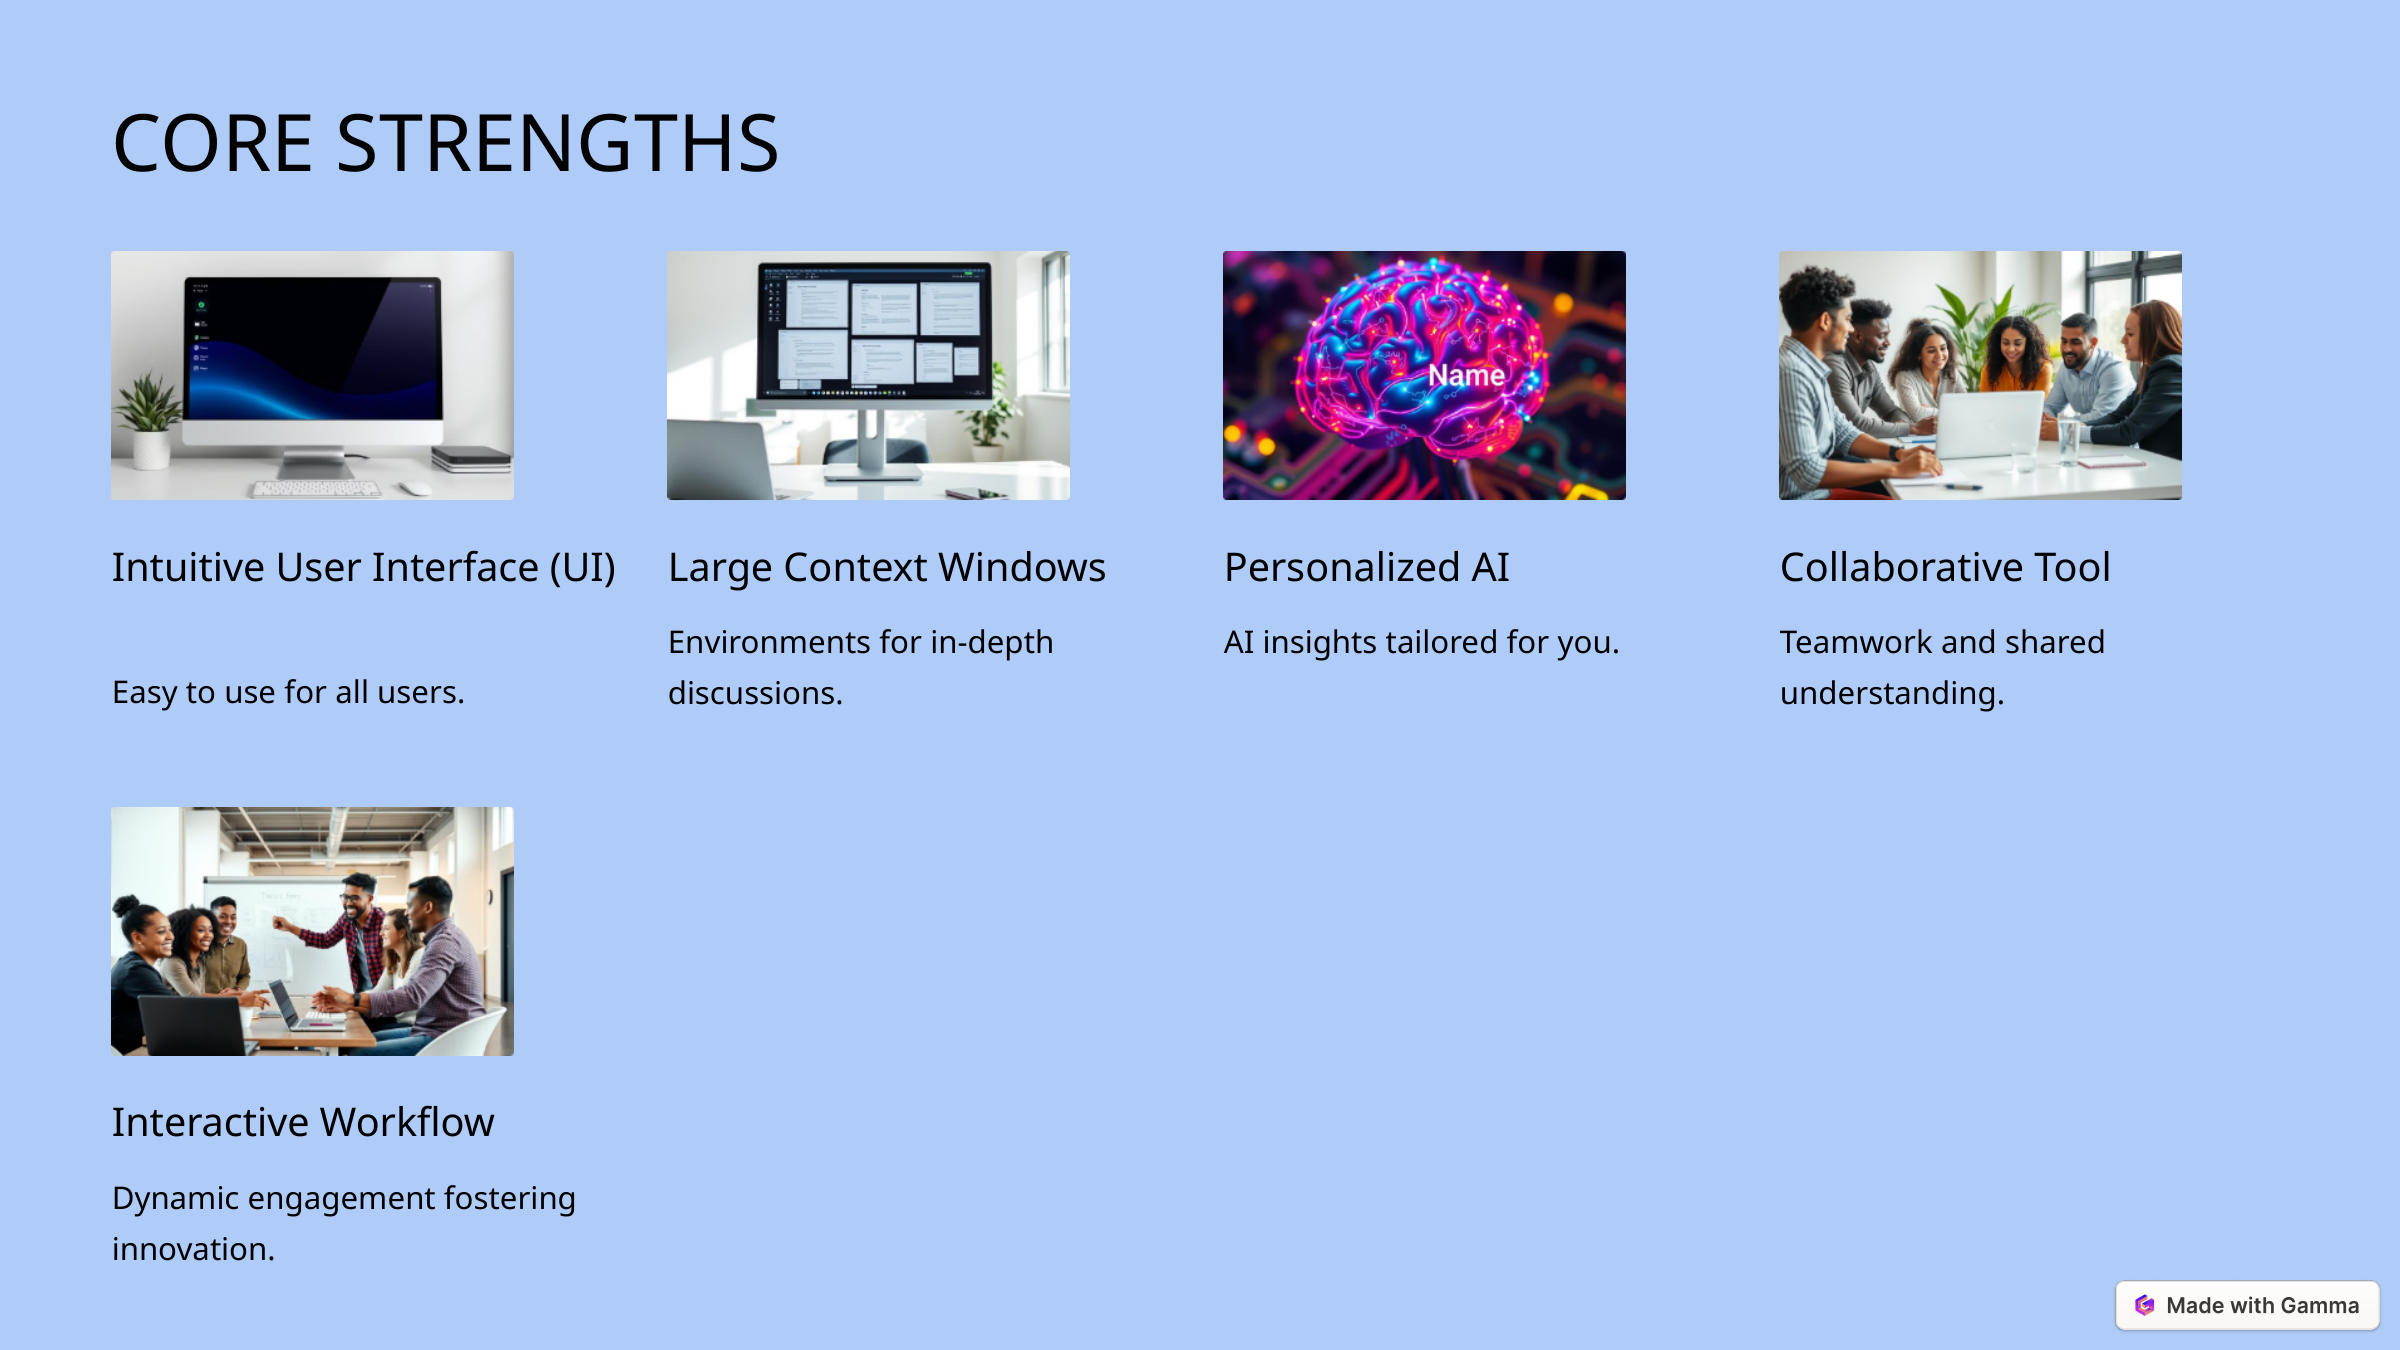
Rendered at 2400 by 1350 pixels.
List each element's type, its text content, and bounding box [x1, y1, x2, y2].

text_box CORE STRENGTHS [111, 87, 912, 188]
text_box Easy to use for all users. [111, 659, 620, 711]
text_box Large Context Windows [667, 539, 1127, 590]
picture [111, 807, 514, 1056]
text_box Teamwork and shared understanding. [1779, 609, 2288, 712]
text_box Intuitive User Interface (UI) [111, 539, 620, 640]
picture [667, 251, 1070, 500]
text_box Collaborative Tool [1779, 539, 2180, 590]
picture [1223, 251, 1626, 500]
text_box Dynamic engagement fostering innovation. [111, 1164, 620, 1267]
text_box Environments for in-depth discussions. [667, 609, 1176, 712]
picture [111, 251, 514, 500]
picture [1779, 251, 2182, 500]
picture [2106, 1271, 2389, 1339]
text_box Personalized AI [1223, 539, 1624, 590]
text_box AI insights tailored for you. [1223, 609, 1732, 661]
text_box Interactive Workflow [111, 1095, 512, 1146]
